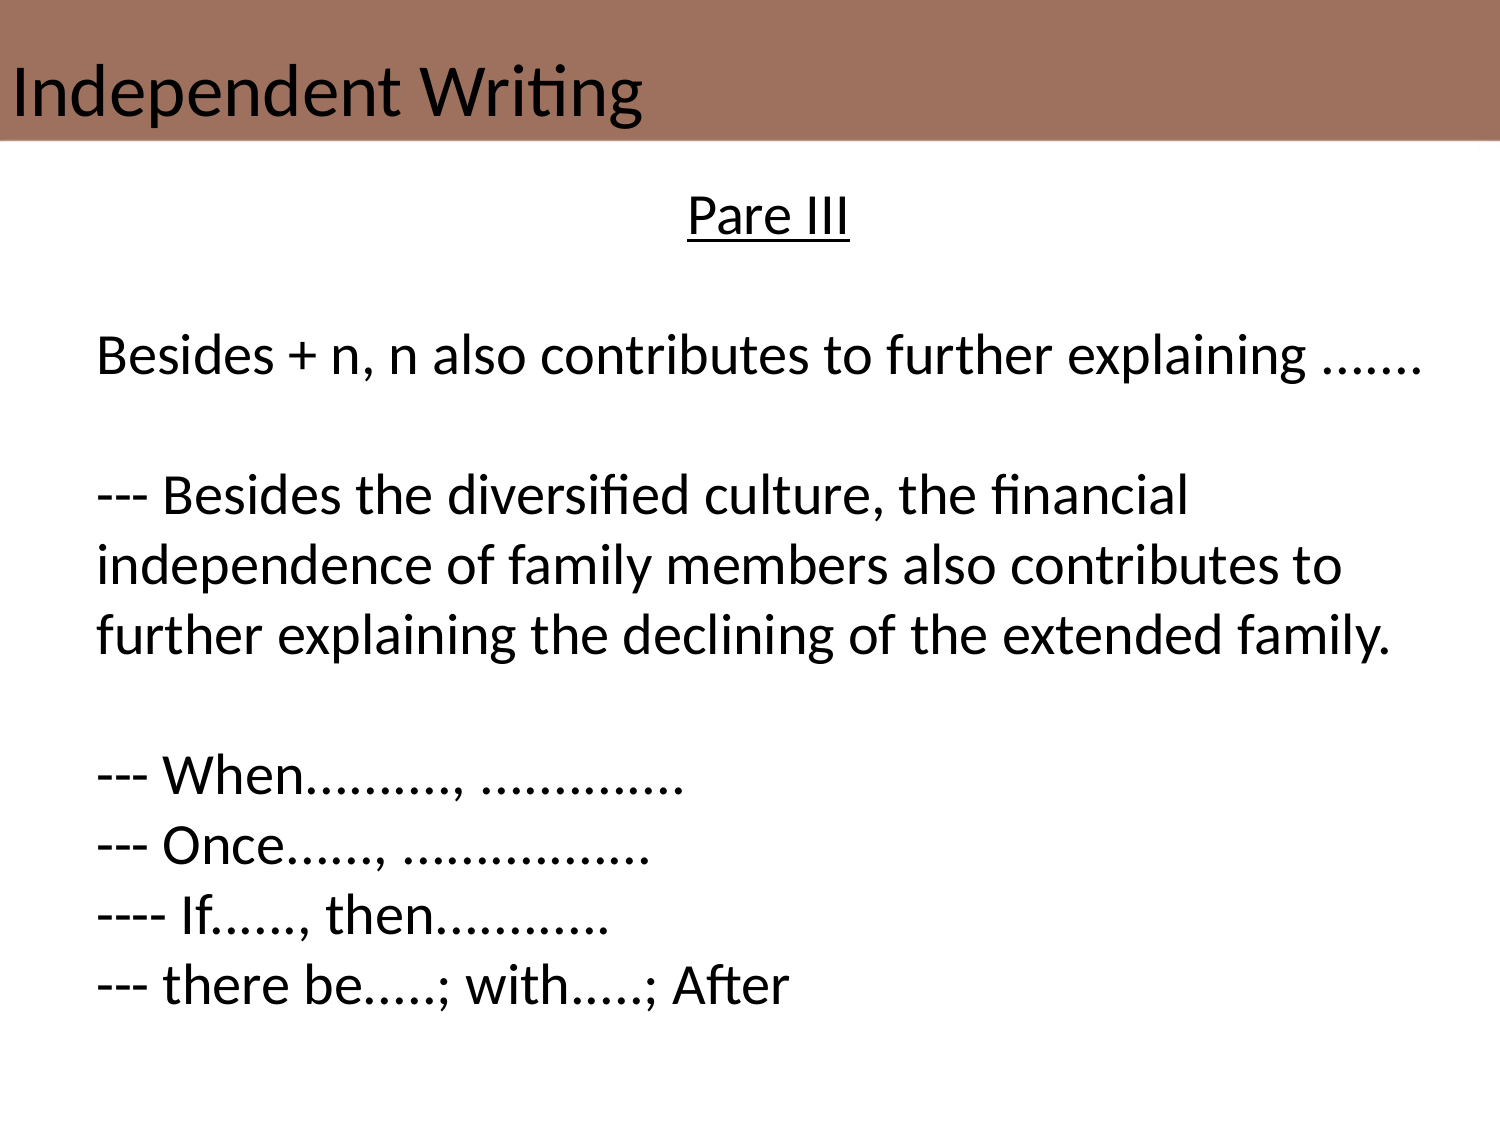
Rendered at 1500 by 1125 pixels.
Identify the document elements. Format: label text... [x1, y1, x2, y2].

text_box Independent Writing [0, 34, 1385, 140]
text_box Pare III Besides + n, n also contributes to further explaining ....... --- Besides the diversified culture, the financial independence of family members also contributes to further explaining the declining of the extended family. --- When.........., .............. --- Once......, ................. ---- If......, then............ --- there be.....; with.....; After [81, 169, 1445, 1024]
picture [0, 0, 1500, 1125]
